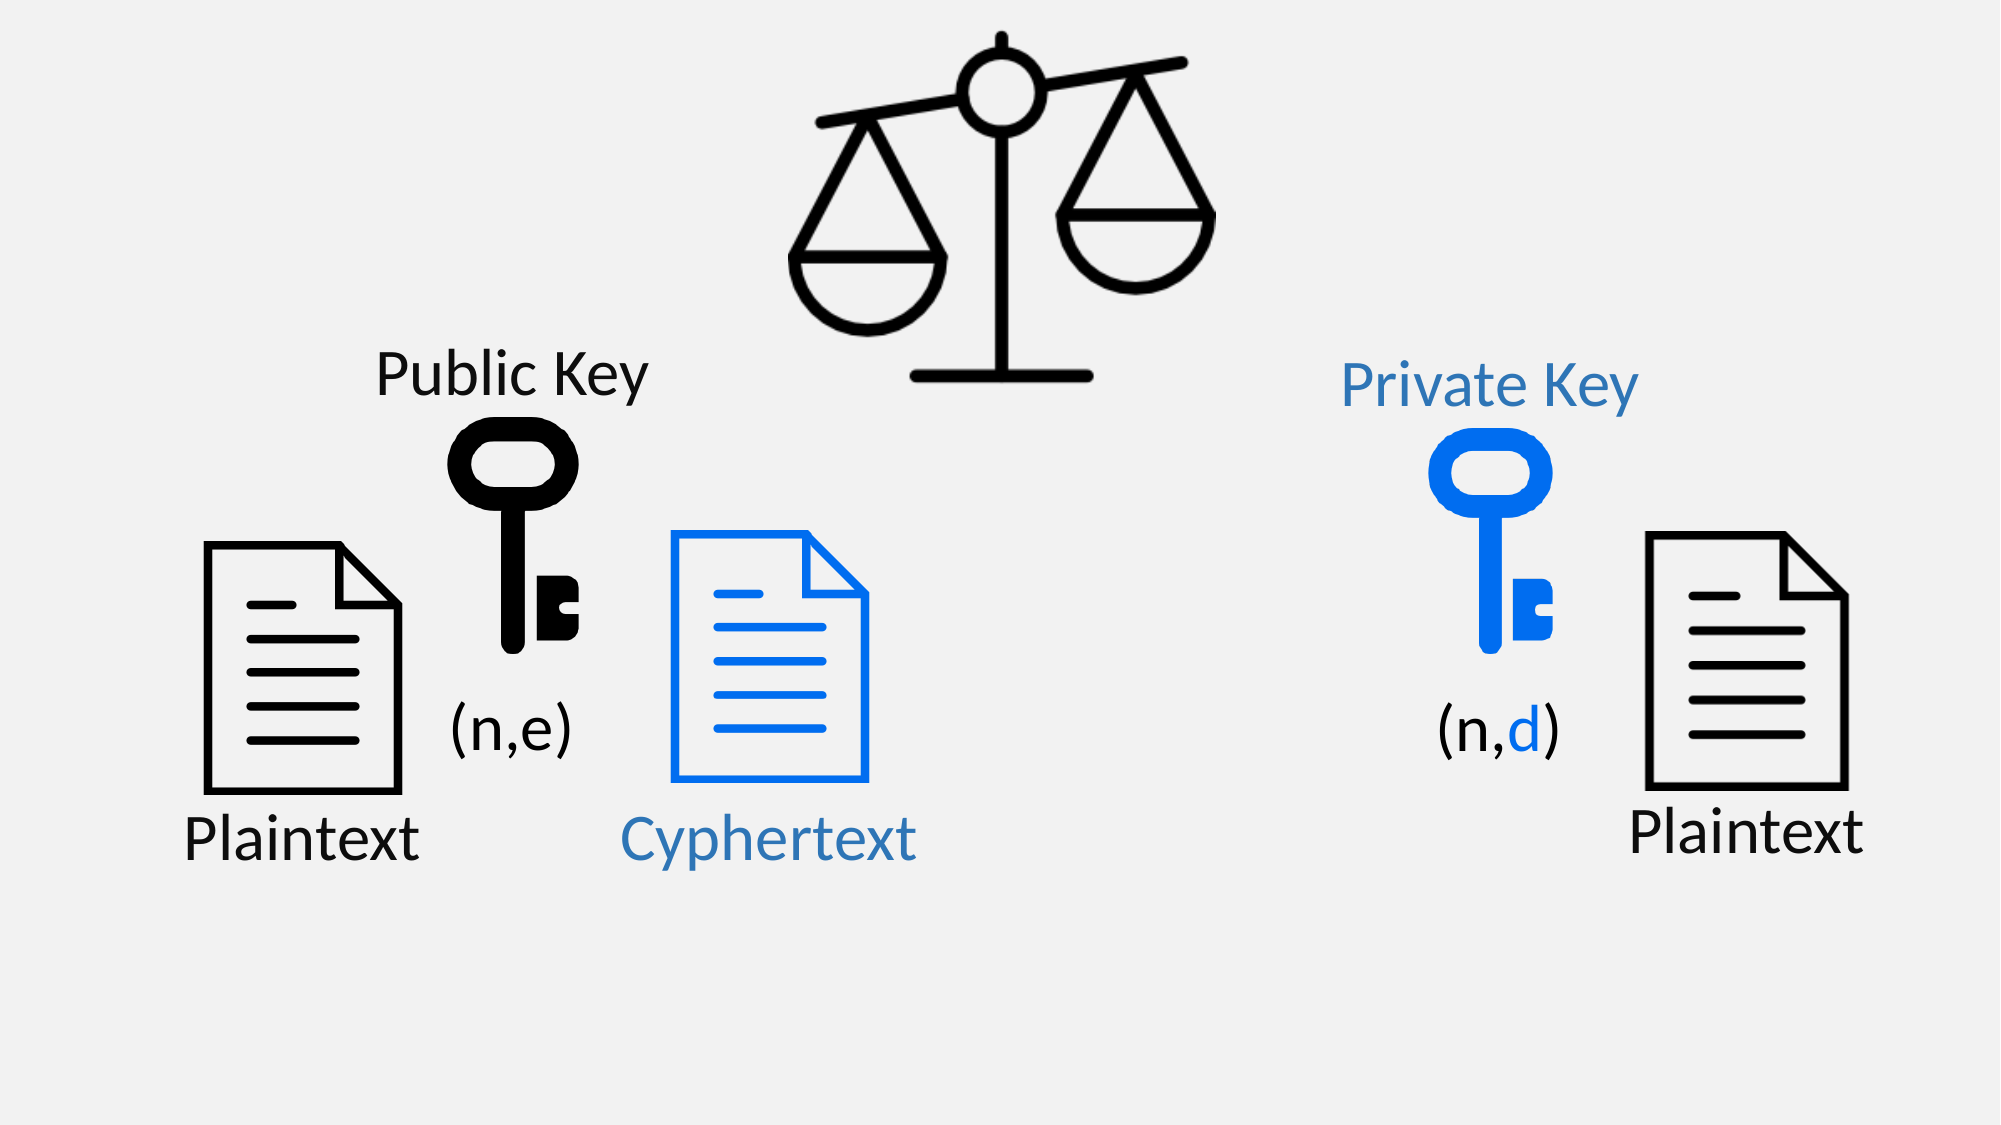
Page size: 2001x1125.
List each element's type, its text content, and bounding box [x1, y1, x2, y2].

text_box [603, 530, 935, 882]
text_box (n,e) [438, 676, 590, 771]
text_box (n,d) [1420, 677, 1578, 772]
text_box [167, 541, 438, 882]
picture [788, 0, 1216, 421]
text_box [358, 321, 667, 654]
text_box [1611, 531, 1882, 876]
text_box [1323, 332, 1657, 654]
